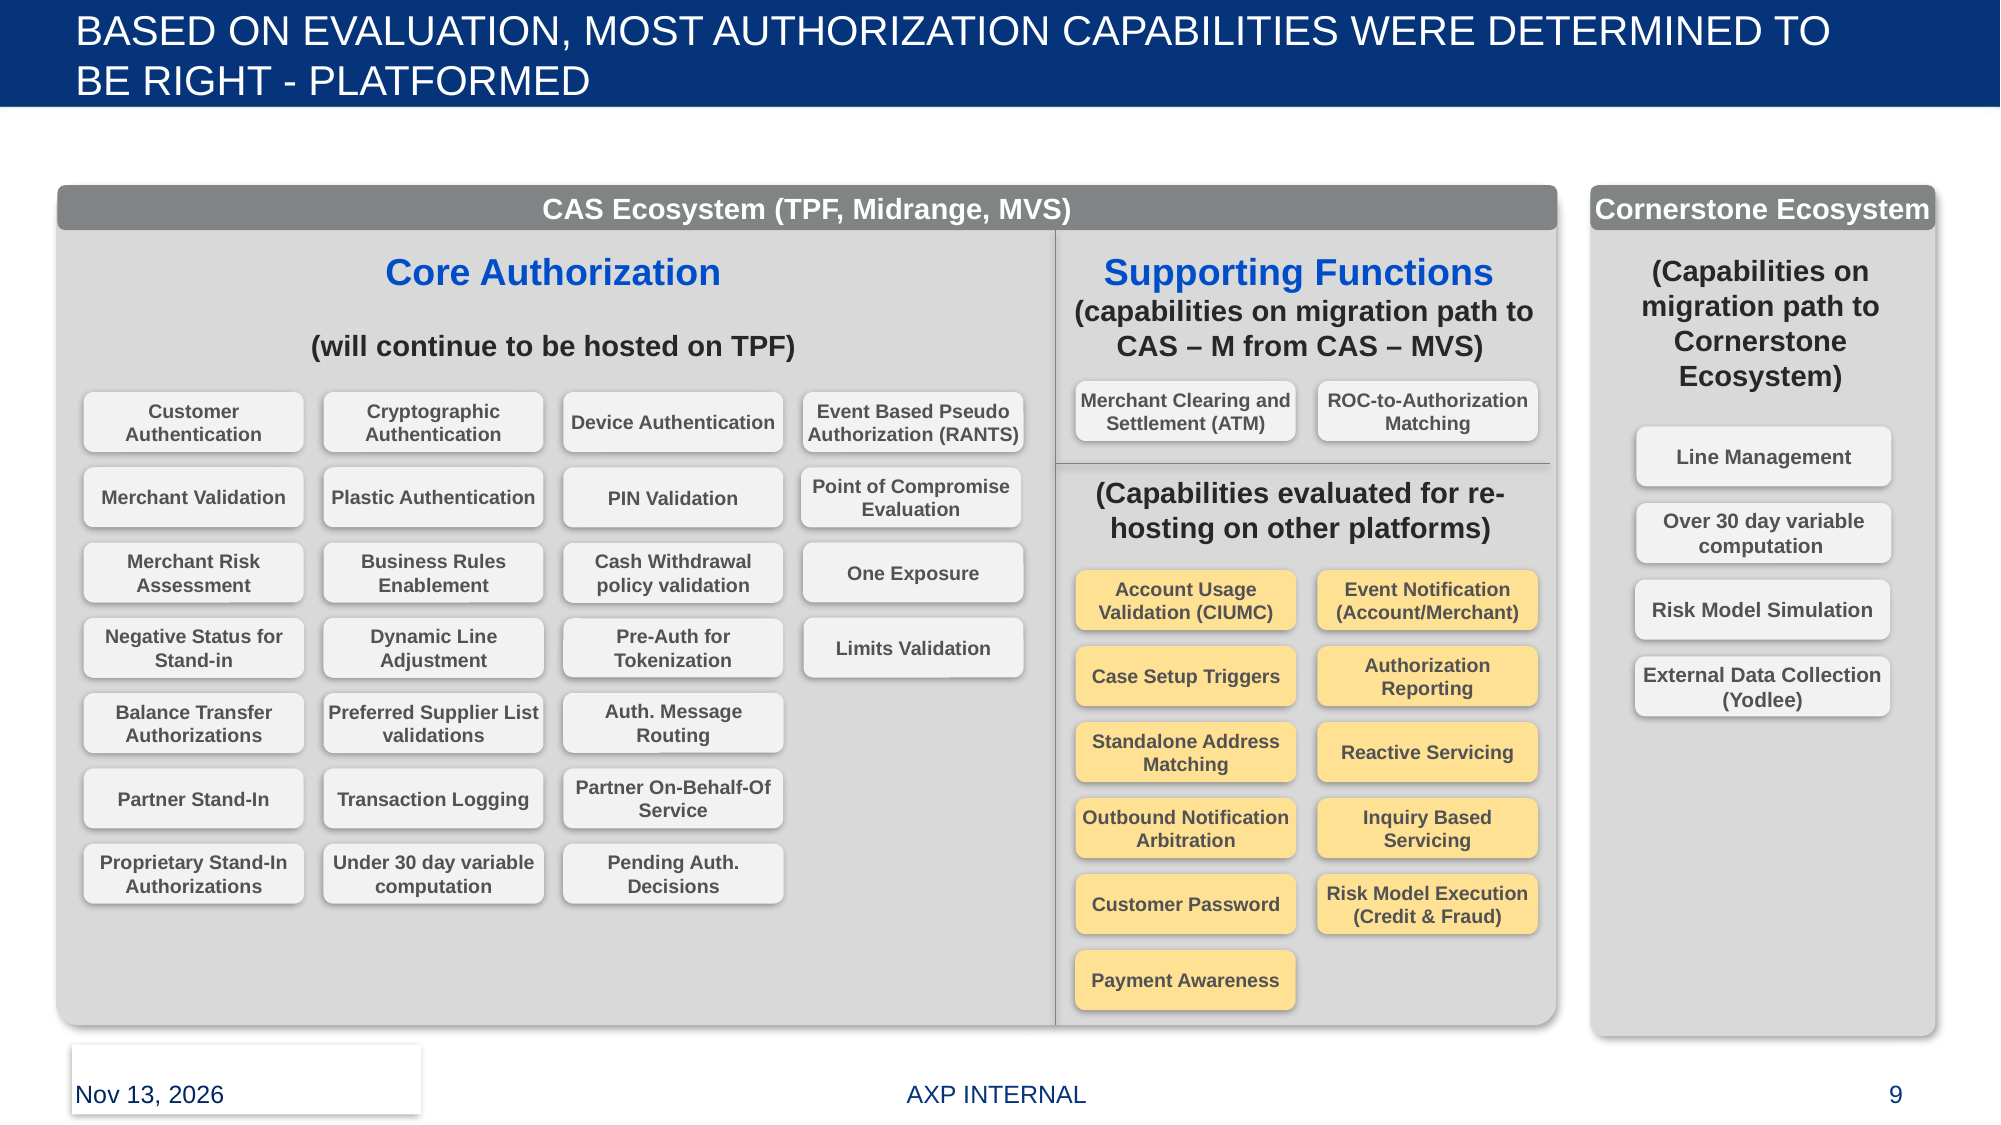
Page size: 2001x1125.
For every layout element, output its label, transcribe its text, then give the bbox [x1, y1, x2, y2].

text_box External Data Collection (Yodlee) [1635, 656, 1891, 717]
text_box Customer Password [1075, 874, 1297, 935]
text_box [56, 200, 1051, 1026]
text_box Supporting Functions (capabilities on migration path to CAS – M from CAS – MVS) [1067, 240, 1542, 370]
text_box Transaction Logging [323, 768, 544, 829]
text_box Auth. Message Routing [563, 692, 784, 753]
text_box Standalone Address Matching [1075, 722, 1297, 783]
text_box Pending Auth. Decisions [563, 843, 784, 904]
text_box Risk Model Execution (Credit & Fraud) [1317, 874, 1538, 935]
text_box Dynamic Line Adjustment [323, 617, 544, 678]
text_box [1590, 224, 1936, 1036]
text_box Payment Awareness [1075, 950, 1296, 1011]
text_box Event Based Pseudo Authorization (RANTS) [803, 392, 1024, 453]
slide_number 8-Sep-16 [60, 1073, 528, 1115]
text_box Authorization Reporting [1317, 646, 1538, 707]
text_box [1059, 228, 1557, 1026]
text_box Cornerstone Ecosystem [1590, 185, 1936, 231]
text_box Cryptographic Authentication [323, 392, 544, 453]
text_box Under 30 day variable computation [323, 843, 544, 904]
text_box Proprietary Stand-In Authorizations [83, 843, 305, 904]
text_box Device Authentication [563, 392, 784, 453]
text_box Over 30 day variable computation [1636, 503, 1892, 564]
text_box One Exposure [803, 542, 1024, 603]
text_box Negative Status for Stand-in [83, 617, 305, 678]
text_box Plastic Authentication [323, 467, 544, 528]
text_box Event Notification (Account/Merchant) [1317, 570, 1538, 631]
text_box Merchant Risk Assessment [83, 542, 304, 603]
text_box (Capabilities on migration path to Cornerstone Ecosystem) [1599, 245, 1923, 400]
text_box Case Setup Triggers [1075, 646, 1297, 707]
text_box Cash Withdrawal policy validation [563, 542, 784, 603]
text_box Limits Validation [803, 617, 1024, 678]
title Based on evaluation, Most Authorization capabilities were determined to be right - platformed [60, 0, 1898, 108]
footer AXP INTERNAL [683, 1073, 1317, 1115]
text_box Point of Compromise Evaluation [801, 467, 1022, 528]
text_box Outbound Notification Arbitration [1075, 798, 1297, 859]
text_box Merchant Clearing and Settlement (ATM) [1075, 380, 1296, 441]
text_box Customer Authentication [83, 392, 304, 453]
text_box Partner Stand-In [83, 768, 304, 829]
text_box Balance Transfer Authorizations [83, 693, 305, 754]
text_box Account Usage Validation (CIUMC) [1075, 570, 1297, 631]
text_box (Capabilities evaluated for re-hosting on other platforms) [1067, 473, 1534, 552]
text_box Pre-Auth for Tokenization [563, 618, 784, 678]
text_box Line Management [1636, 426, 1892, 487]
text_box Core Authorization (will continue to be hosted on TPF) [68, 240, 1040, 370]
text_box Merchant Validation [83, 467, 304, 528]
text_box Preferred Supplier List validations [323, 693, 544, 754]
text_box PIN Validation [563, 467, 784, 528]
text_box Partner On-Behalf-Of Service [563, 768, 784, 829]
text_box Reactive Servicing [1317, 722, 1538, 783]
text_box Risk Model Simulation [1635, 579, 1891, 640]
text_box ROC-to-Authorization Matching [1317, 380, 1538, 441]
text_box Inquiry Based Servicing [1317, 798, 1538, 859]
text_box Business Rules Enablement [323, 542, 544, 603]
picture [0, 0, 2000, 1125]
slide_number 9 [1451, 1073, 1919, 1115]
text_box CAS Ecosystem (TPF, Midrange, MVS) [57, 185, 1558, 231]
